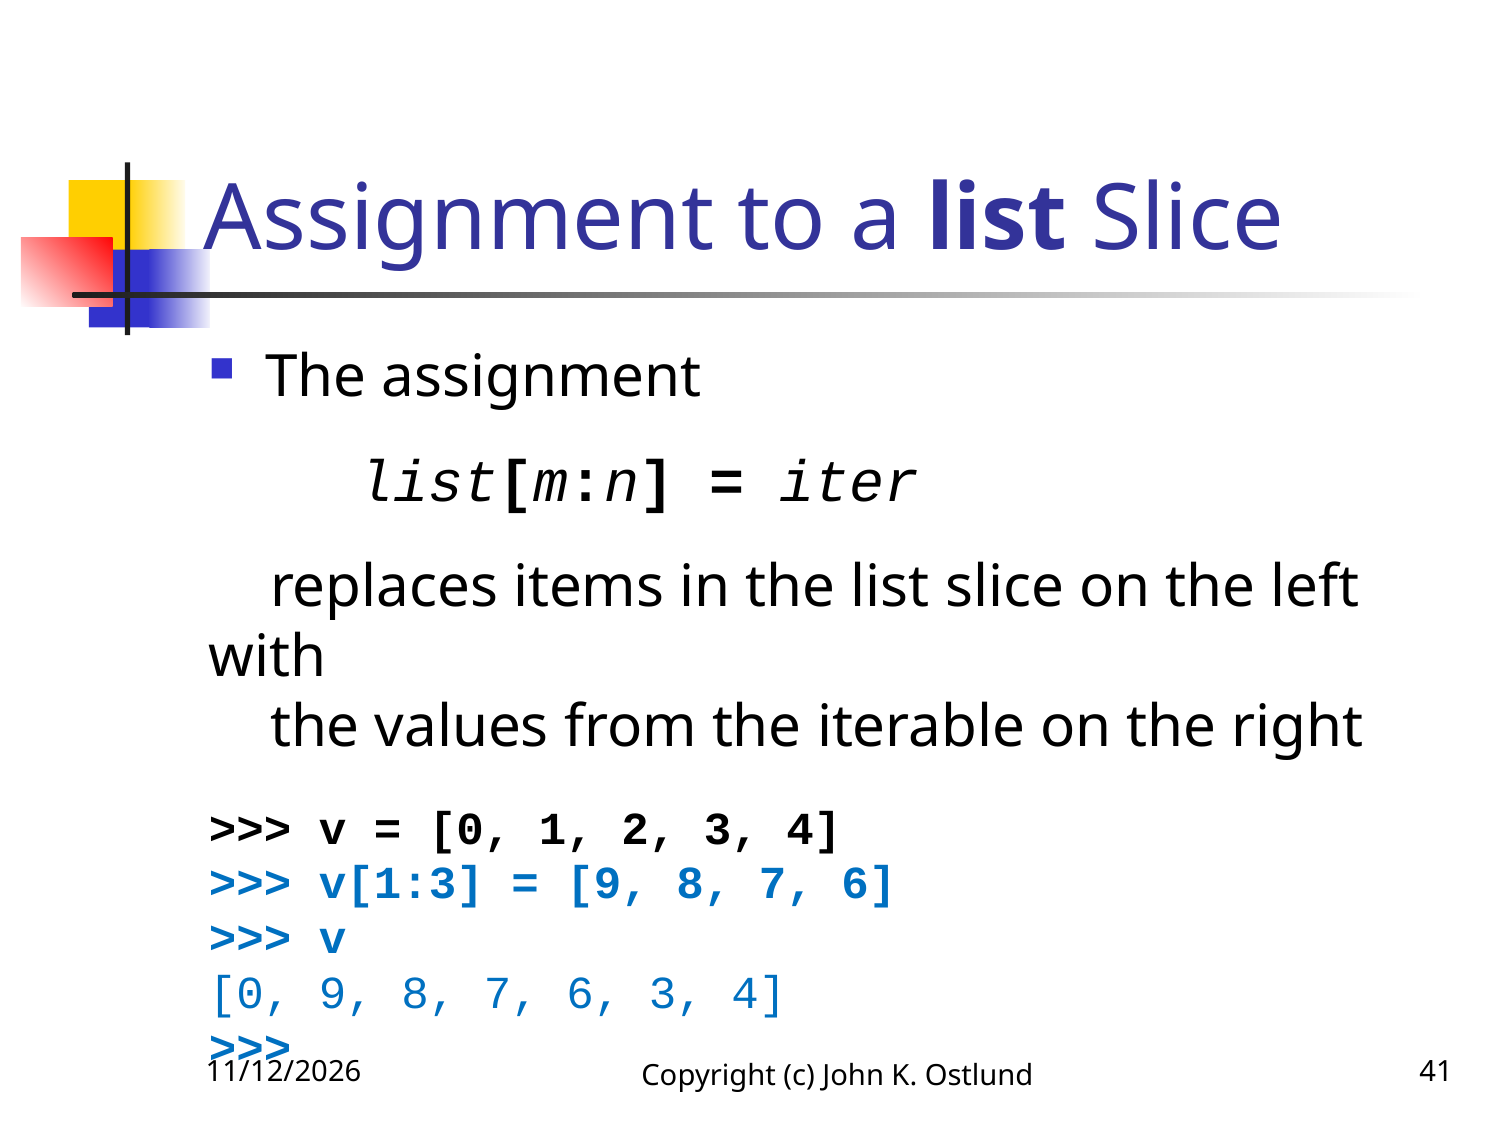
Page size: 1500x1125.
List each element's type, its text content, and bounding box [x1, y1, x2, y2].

slide_number 41 [1154, 1023, 1468, 1100]
footer Copyright (c) John K. Ostlund [599, 1023, 1076, 1100]
list The assignment list[m:n] = iter replaces items in the list slice on the left with the values from the iterable on the right >>> v = [0, 1, 2, 3, 4] >>> v[1:3] = [9, 8, 7, 6] >>> v [0, 9, 8, 7, 6, 3, 4] >>> [193, 331, 1469, 1006]
title Assignment to a list Slice [188, 35, 1468, 275]
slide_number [190, 1023, 504, 1100]
